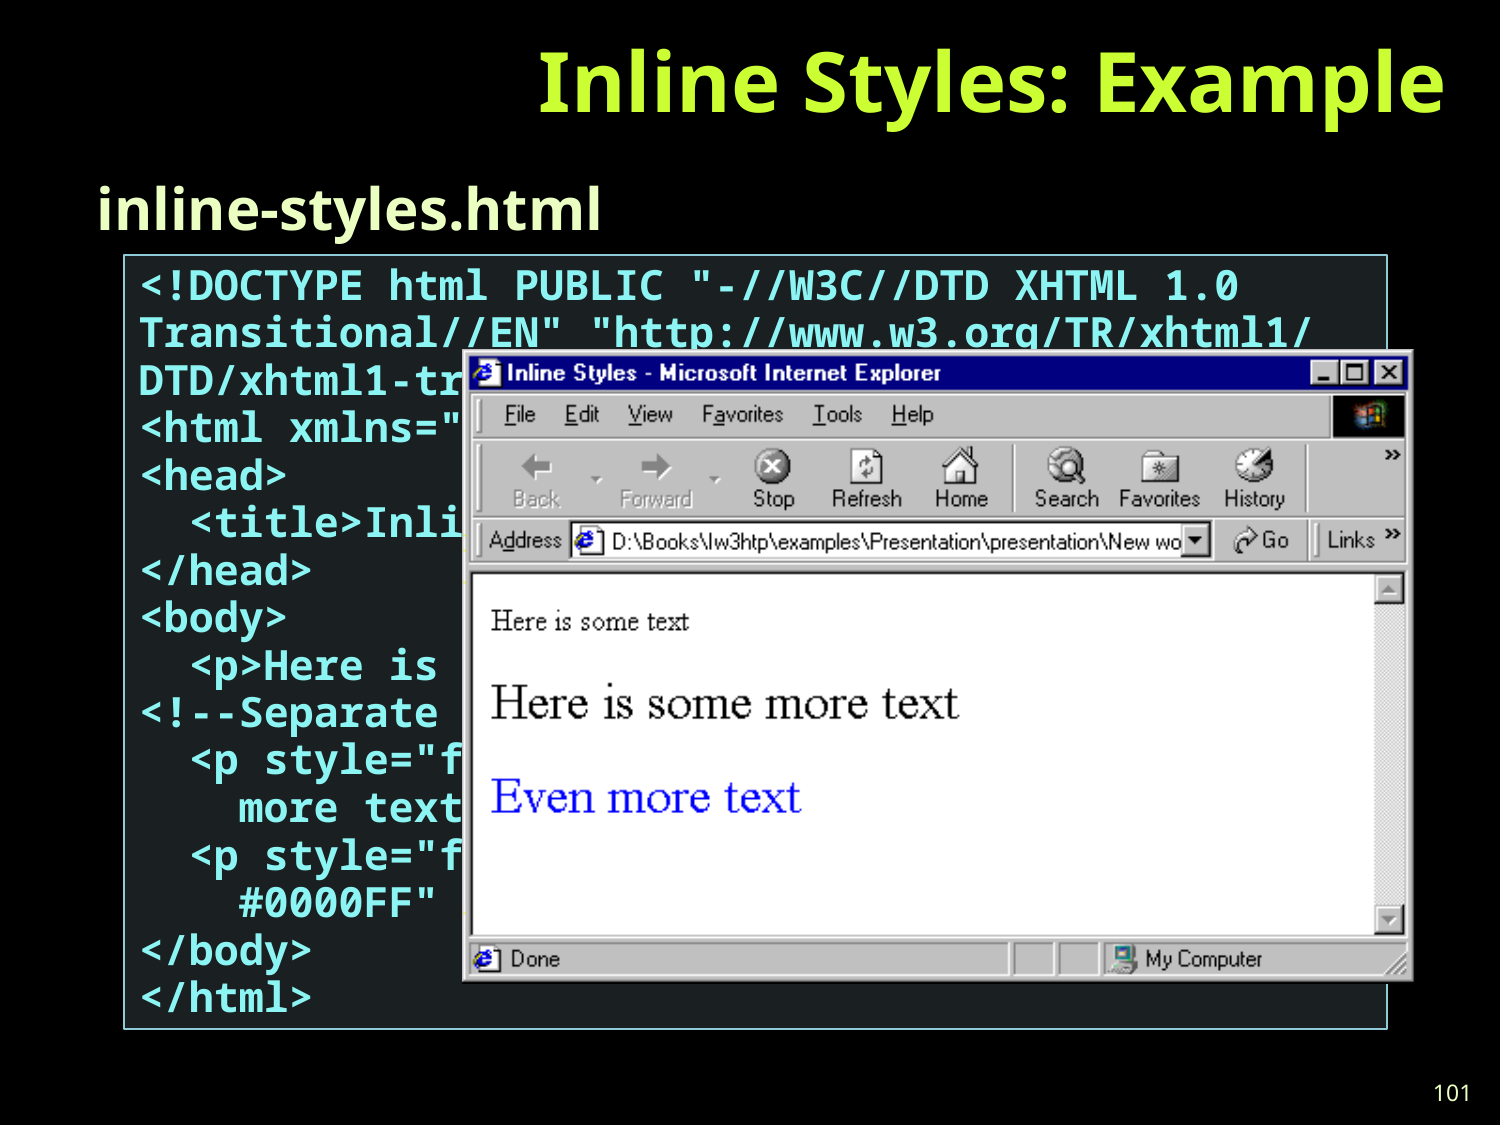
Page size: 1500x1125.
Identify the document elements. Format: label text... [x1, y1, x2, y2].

text_box <!DOCTYPE html PUBLIC "-//W3C//DTD XHTML 1.0 Transitional//EN" "http://www.w3.org/TR/xhtml1/ DTD/xhtml1-transitional.dtd"> <html xmlns="http://www.w3.org/1999/xhtml"> <head> <title>Inline Styles</title> </head> <body> <p>Here is some text</p> <!--Separate multiple styles with a semicolon--> <p style="font-size: 20pt">Here is some more text</p> <p style="font-size: 20pt;color: #0000FF" >Even more text</p> </body> </html> [123, 254, 1388, 1030]
slide_number 101 [1412, 1074, 1488, 1113]
title Inline Styles: Example [300, 12, 1463, 163]
picture [462, 349, 1416, 985]
text_box inline-styles.html [81, 164, 618, 249]
